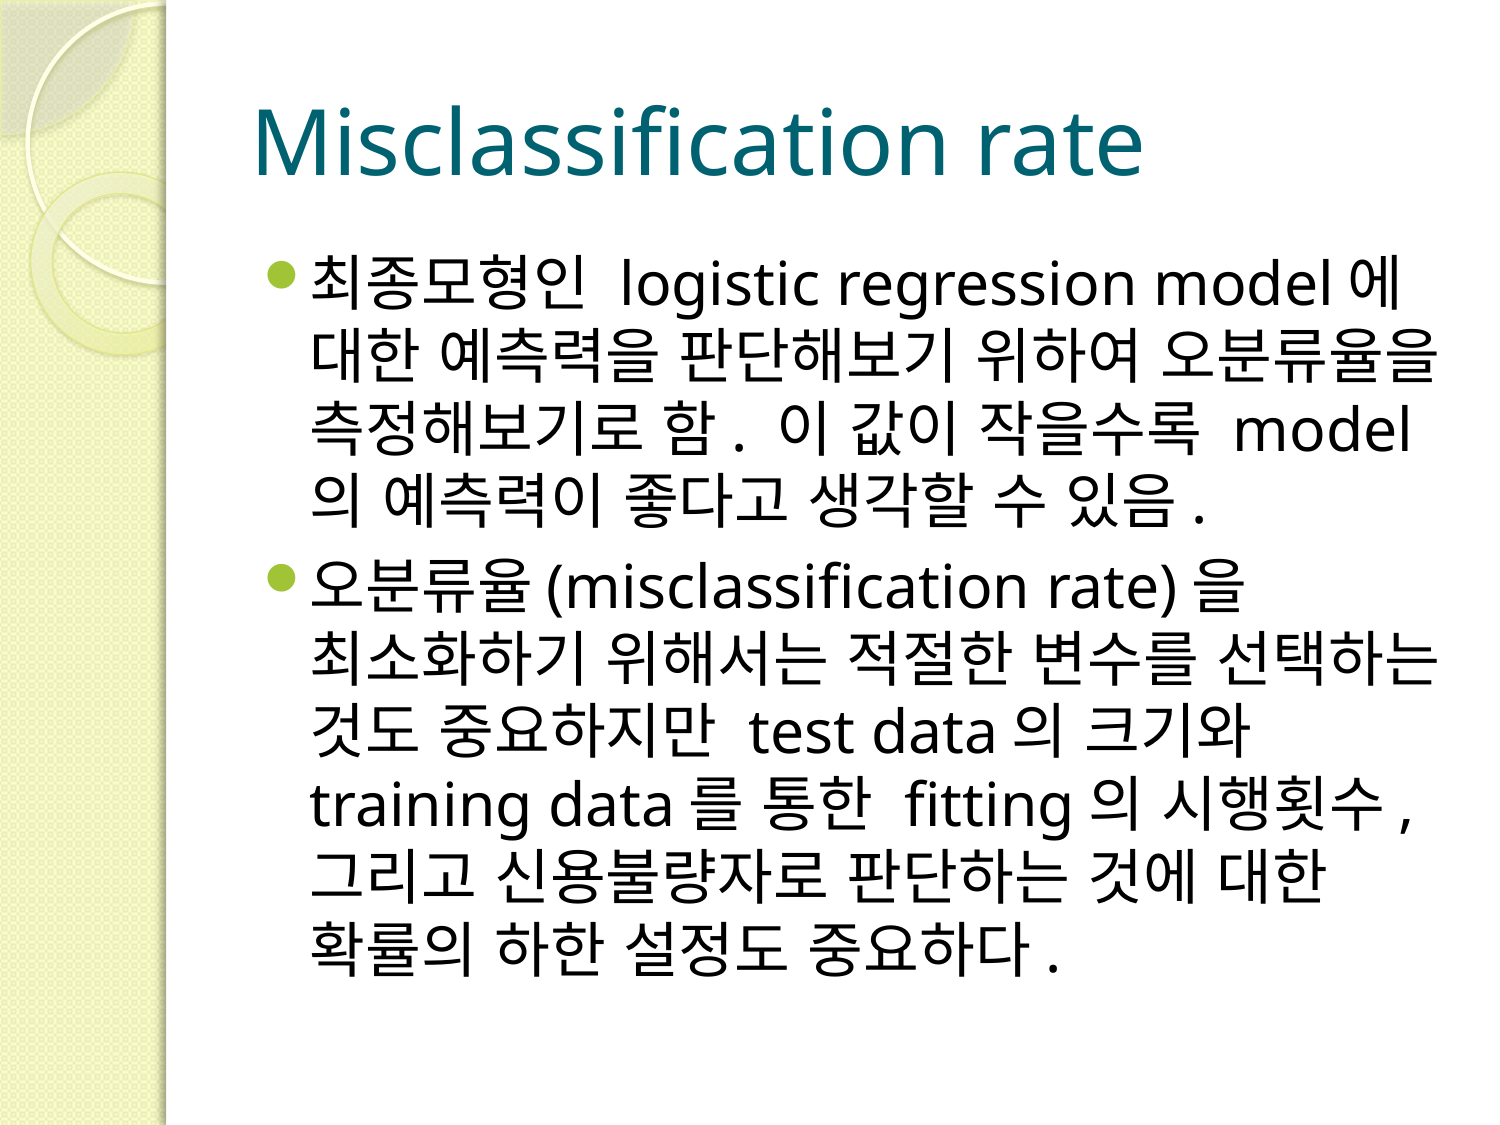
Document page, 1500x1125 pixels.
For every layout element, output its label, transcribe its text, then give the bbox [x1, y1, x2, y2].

list 최종모형인 logistic regression model에 대한 예측력을 판단해보기 위하여 오분류율을 측정해보기로 함. 이 값이 작을수록 model의 예측력이 좋다고 생각할 수 있음. 오분류율(misclassification rate)을 최소화하기 위해서는 적절한 변수를 선택하는 것도 중요하지만 test data의 크기와 training data를 통한 fitting의 시행횟수, 그리고 신용불량자로 판단하는 것에 대한 확률의 하한 설정도 중요하다. [235, 237, 1466, 1025]
title Misclassification rate [235, 45, 1466, 233]
